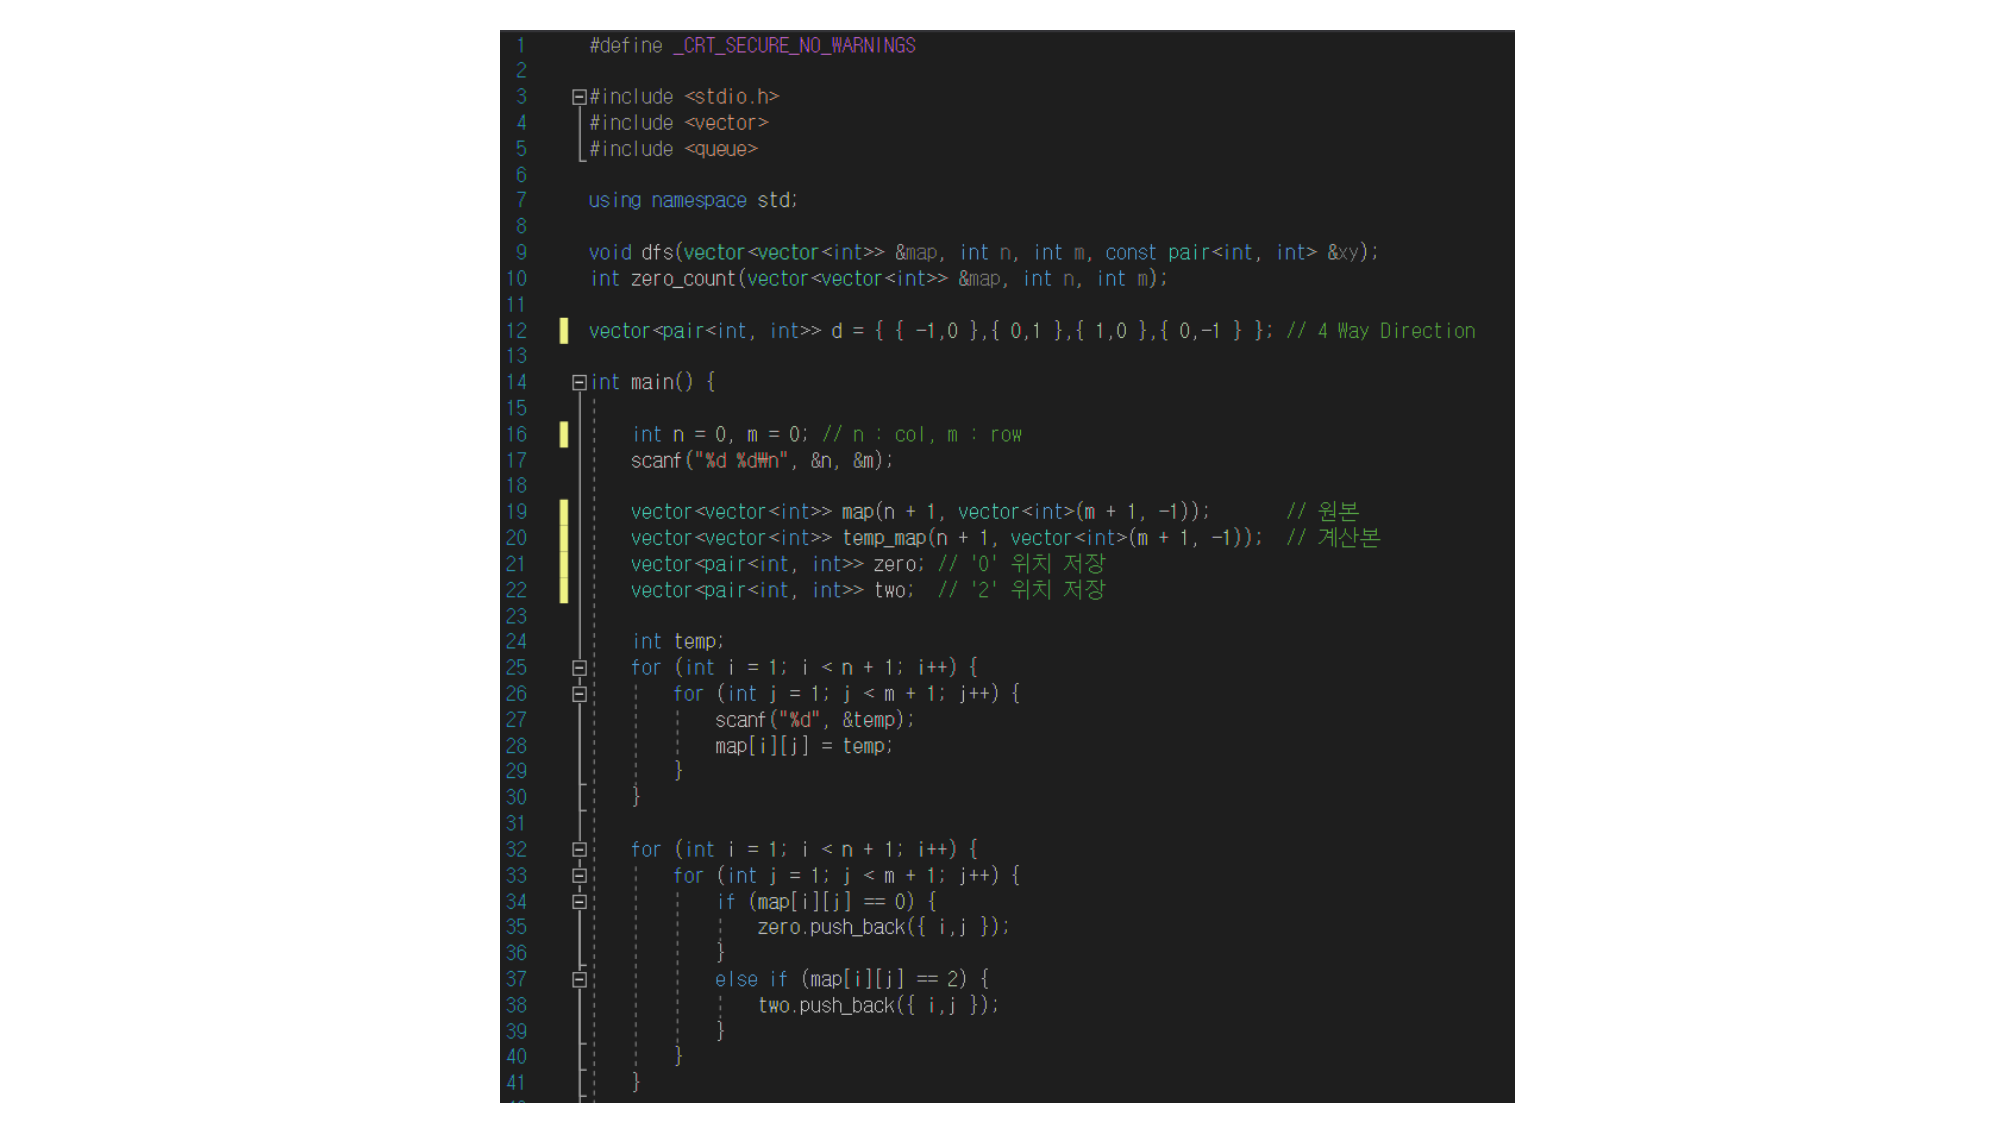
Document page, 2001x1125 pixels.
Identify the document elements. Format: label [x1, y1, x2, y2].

picture [499, 30, 1515, 1104]
